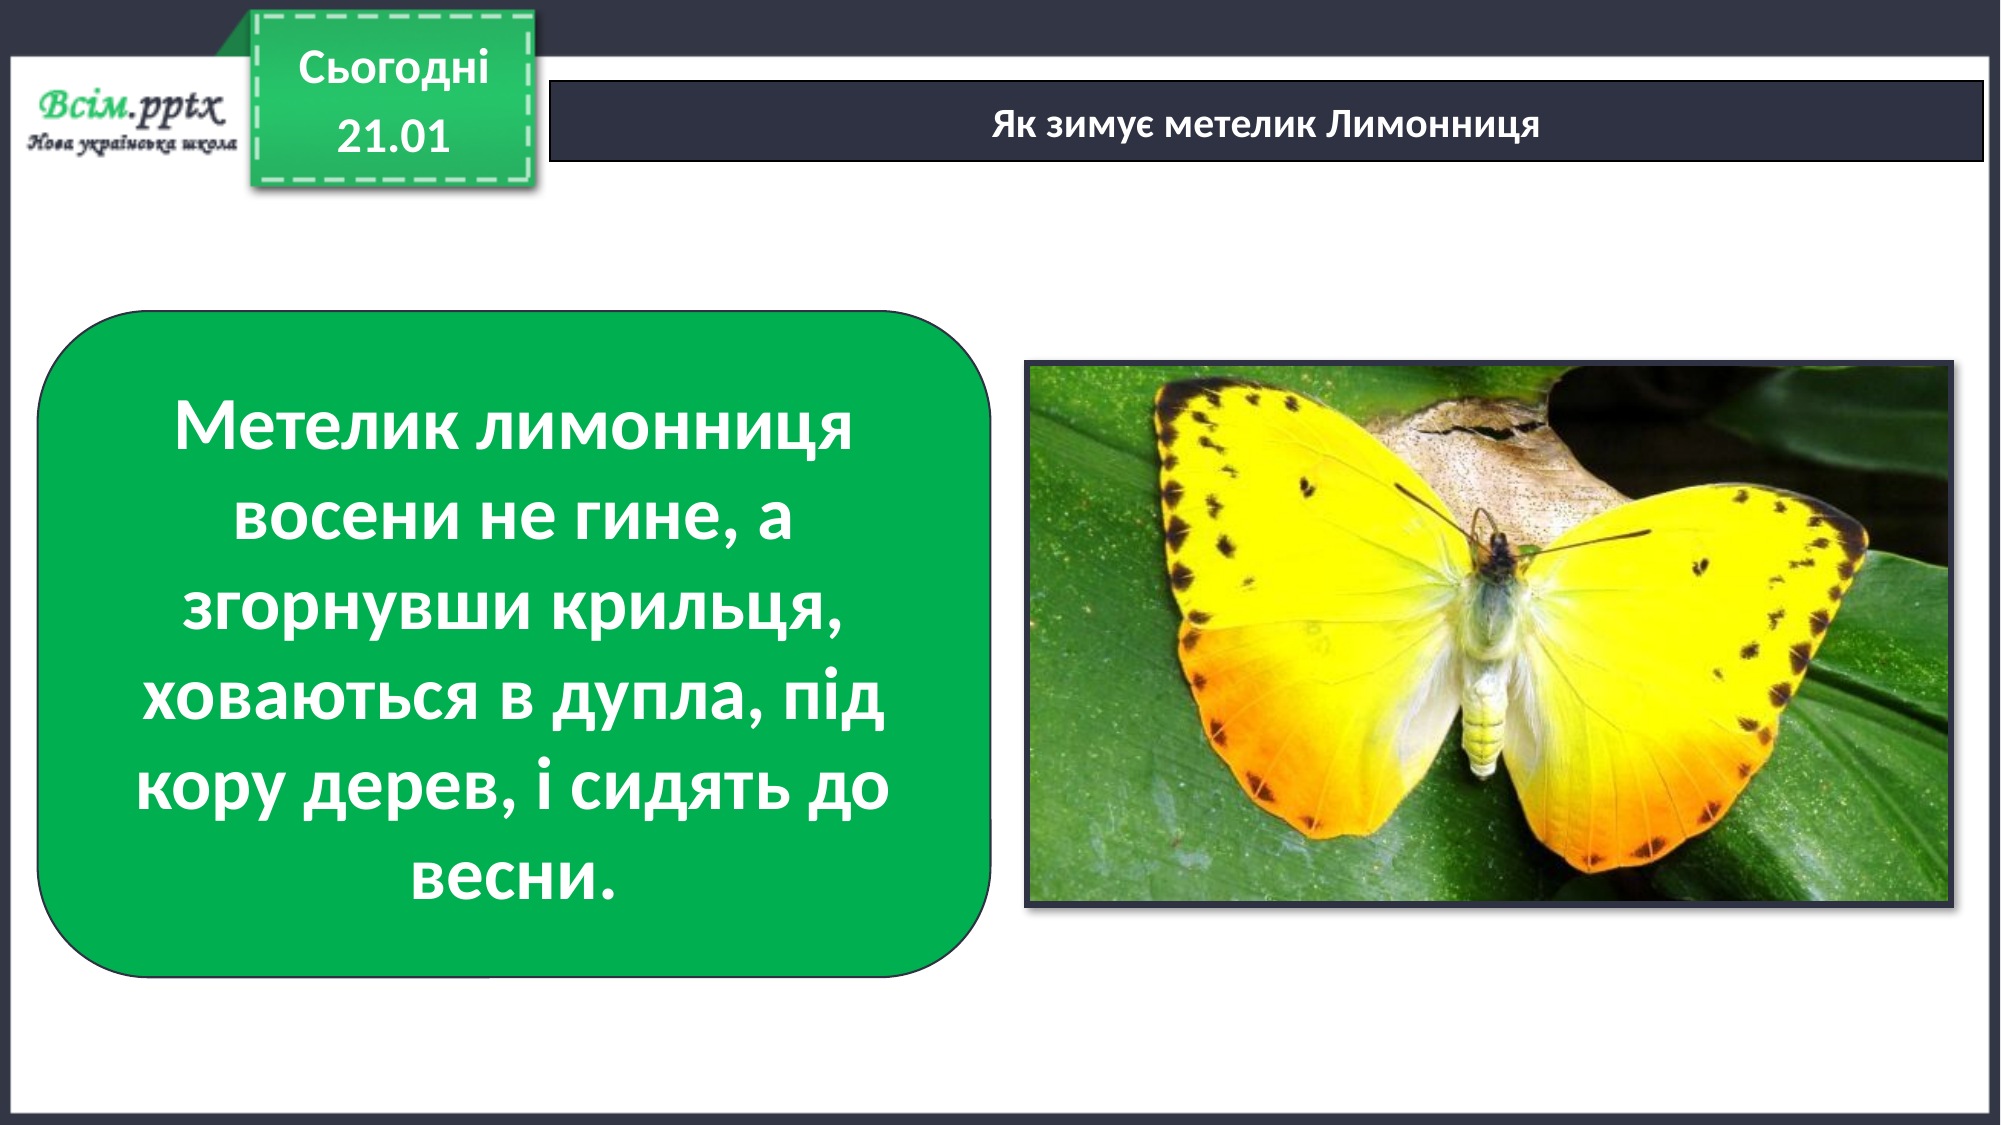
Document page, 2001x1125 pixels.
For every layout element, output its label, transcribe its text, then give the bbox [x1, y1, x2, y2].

picture [0, 0, 2001, 1125]
text_box Сьогодні [284, 26, 535, 101]
text_box Як зимує метелик Лимонниця [549, 80, 1984, 162]
text_box 21.01 [263, 101, 524, 164]
text_box Метелик лимонниця восени не гине, а згорнувши крильця, ховаються в дупла, під кору дерев, і сидять до весни. [36, 310, 992, 979]
